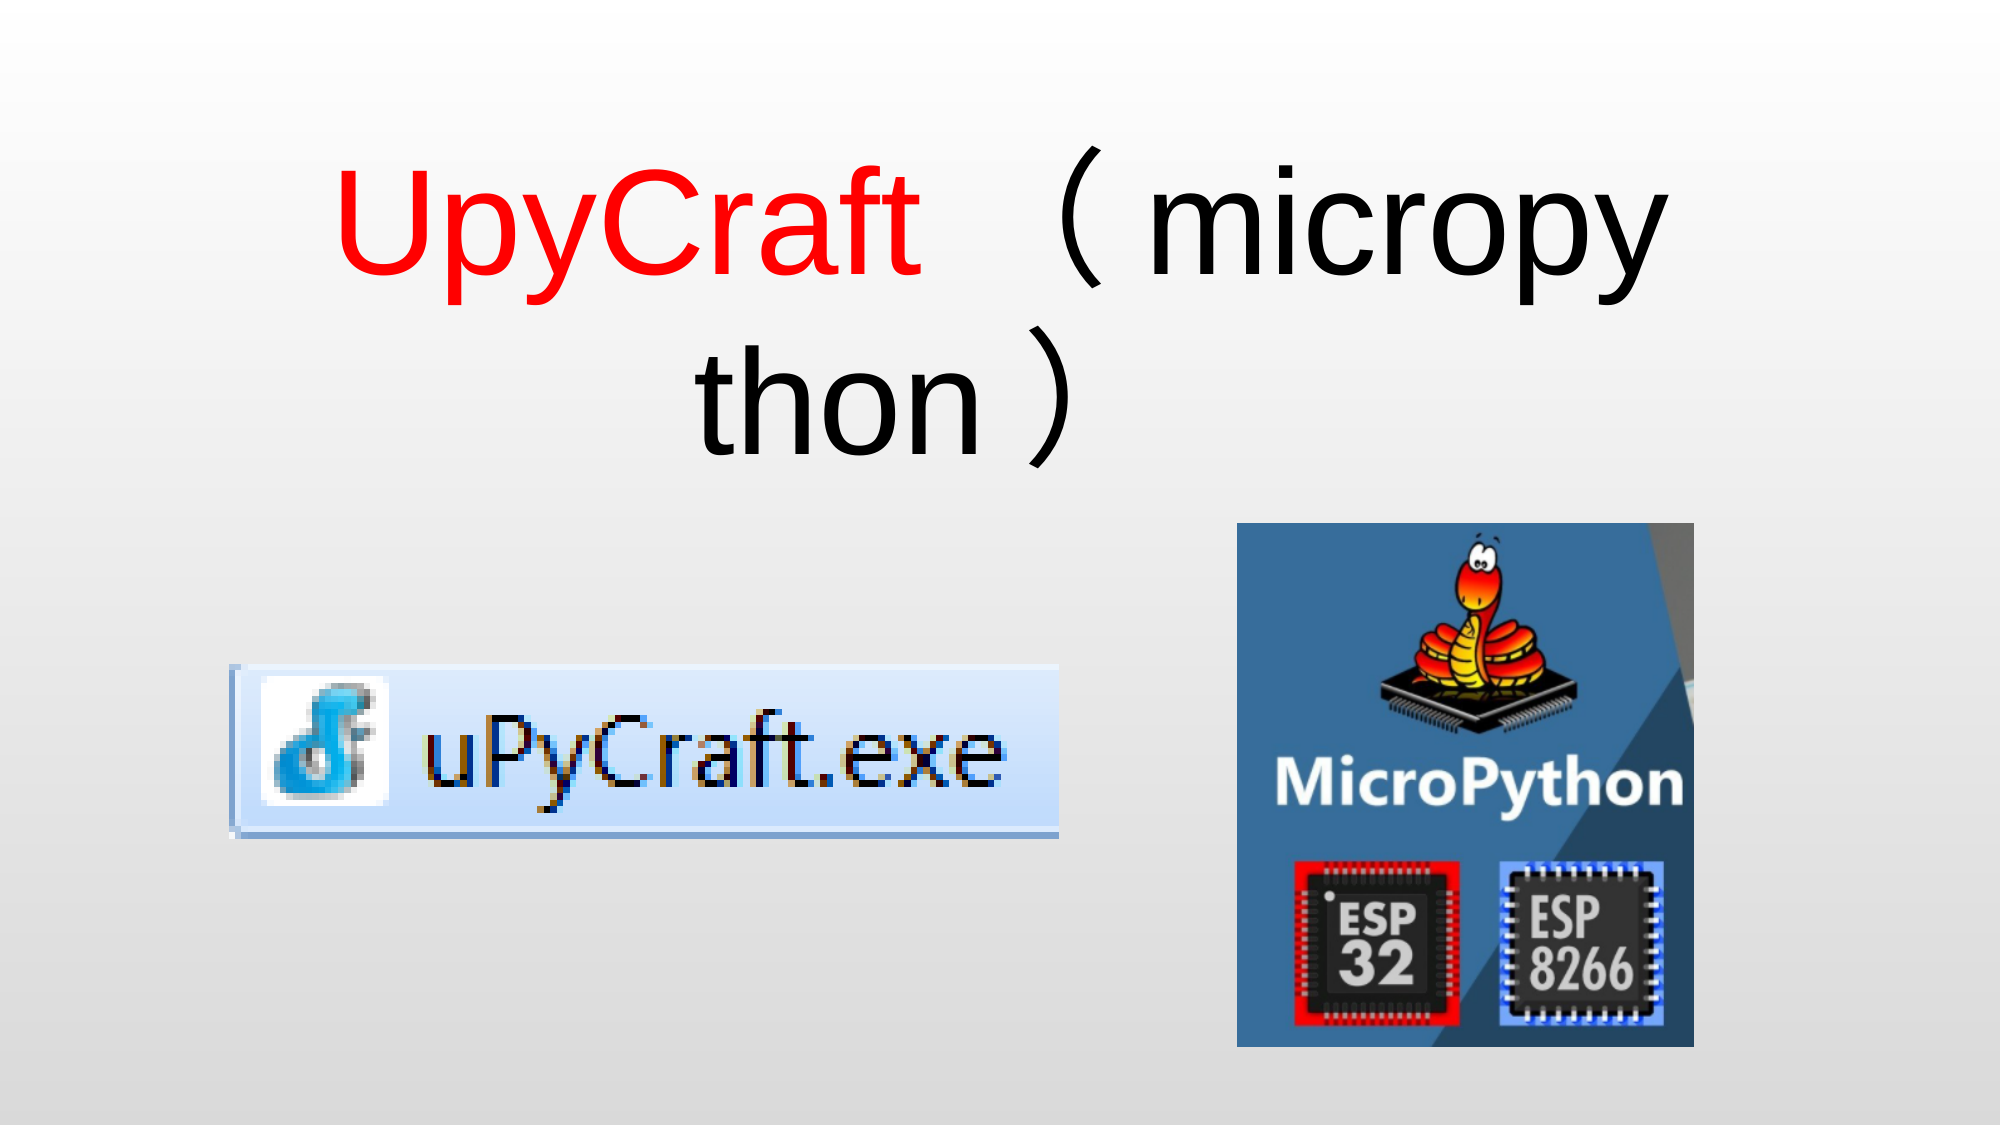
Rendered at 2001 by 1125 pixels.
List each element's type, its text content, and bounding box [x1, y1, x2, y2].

picture [1237, 523, 1694, 1047]
text_box UpyCraft（micropython） [306, 116, 1694, 492]
picture [229, 664, 1059, 839]
